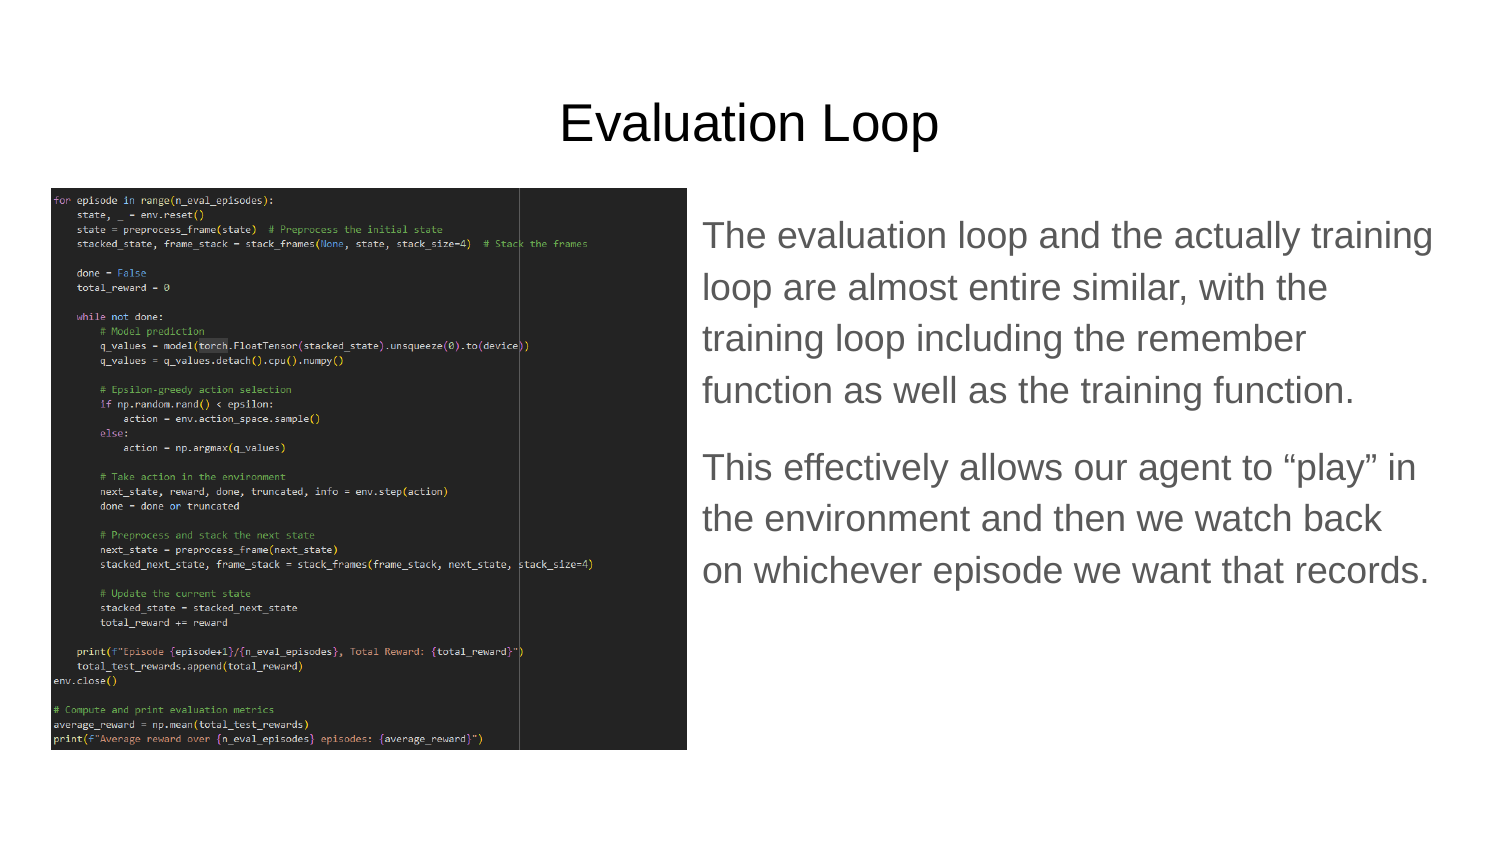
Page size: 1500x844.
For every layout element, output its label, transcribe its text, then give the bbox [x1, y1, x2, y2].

title Evaluation Loop [51, 72, 1449, 167]
picture [50, 188, 688, 750]
list The evaluation loop and the actually training loop are almost entire similar, with the training loop including the remember function as well as the training function. This effectively allows our agent to “play” in the environment and then we watch back on whichever episode we want that records. [690, 189, 1449, 750]
